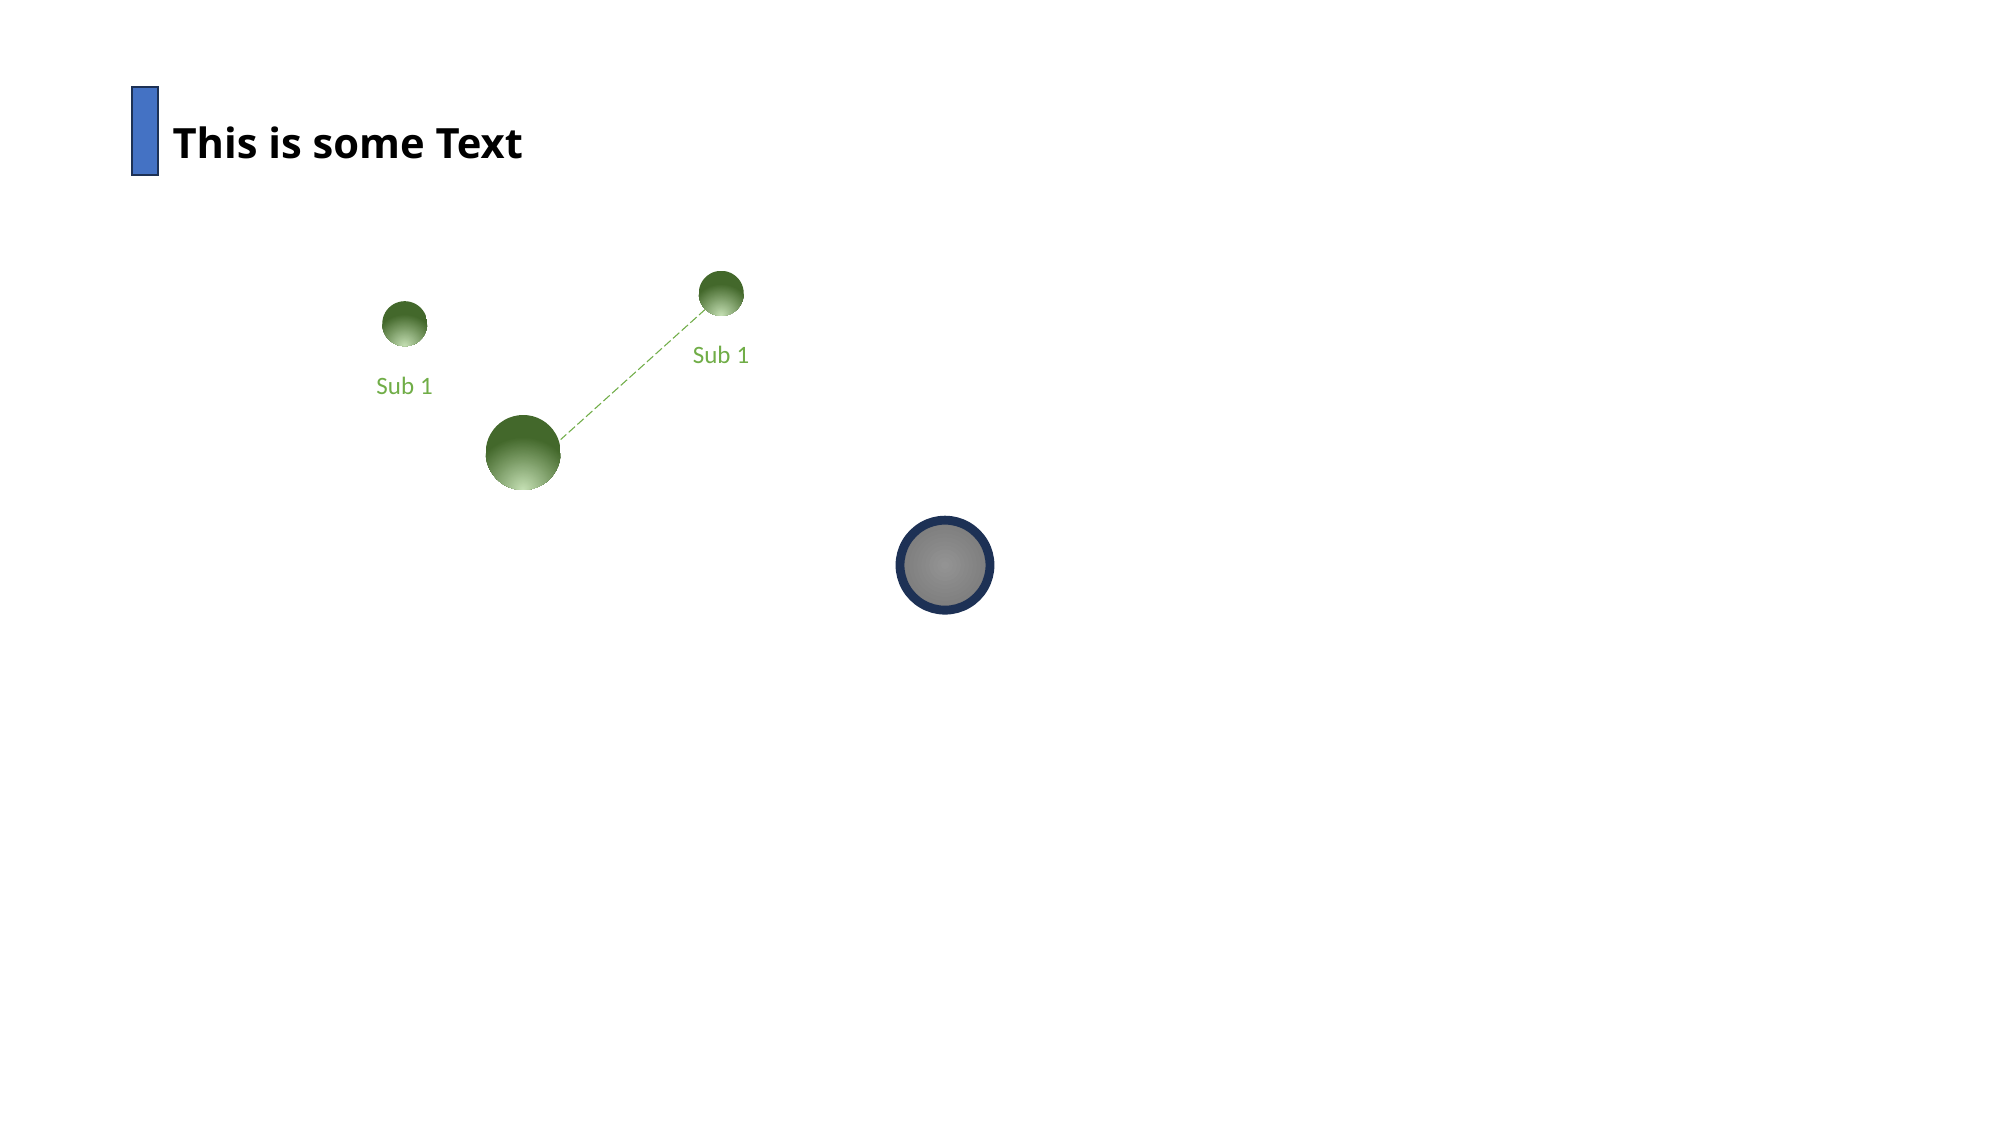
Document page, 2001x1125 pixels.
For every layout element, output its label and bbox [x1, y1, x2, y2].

text_box [898, 519, 992, 612]
text_box [132, 86, 633, 175]
text_box [361, 270, 765, 491]
